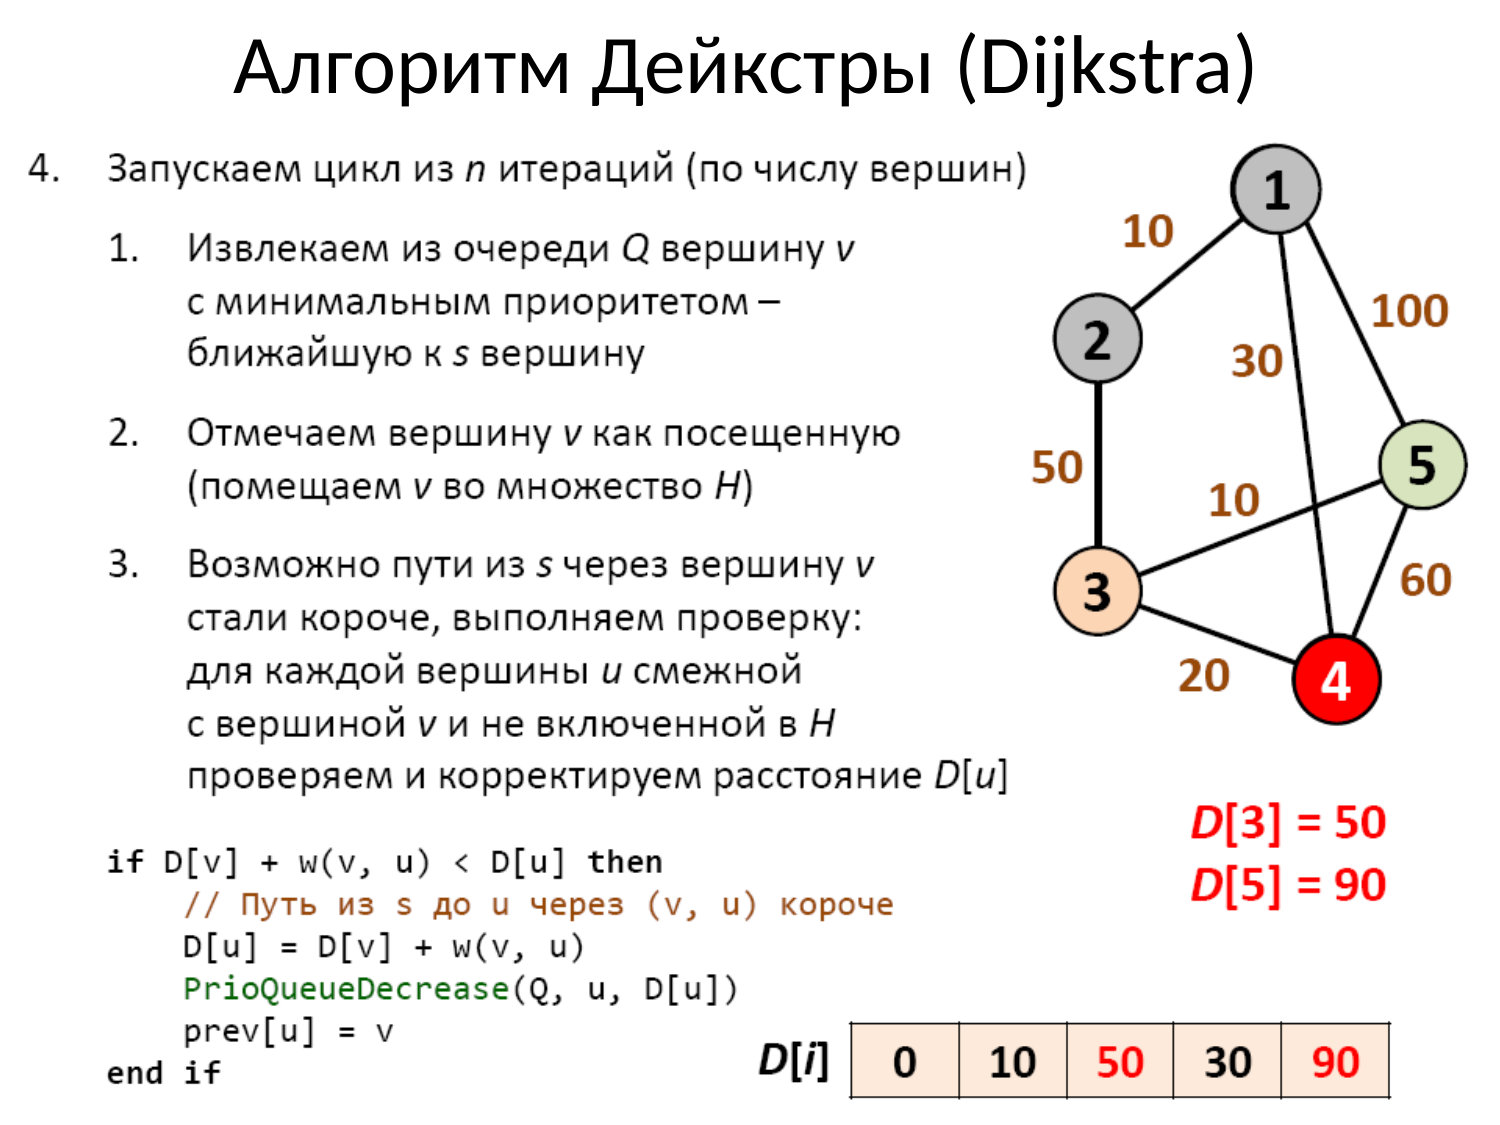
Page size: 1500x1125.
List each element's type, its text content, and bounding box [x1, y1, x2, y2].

picture [23, 127, 1476, 1107]
title Алгоритм Дейкстры (Dijkstra) [29, 7, 1483, 114]
